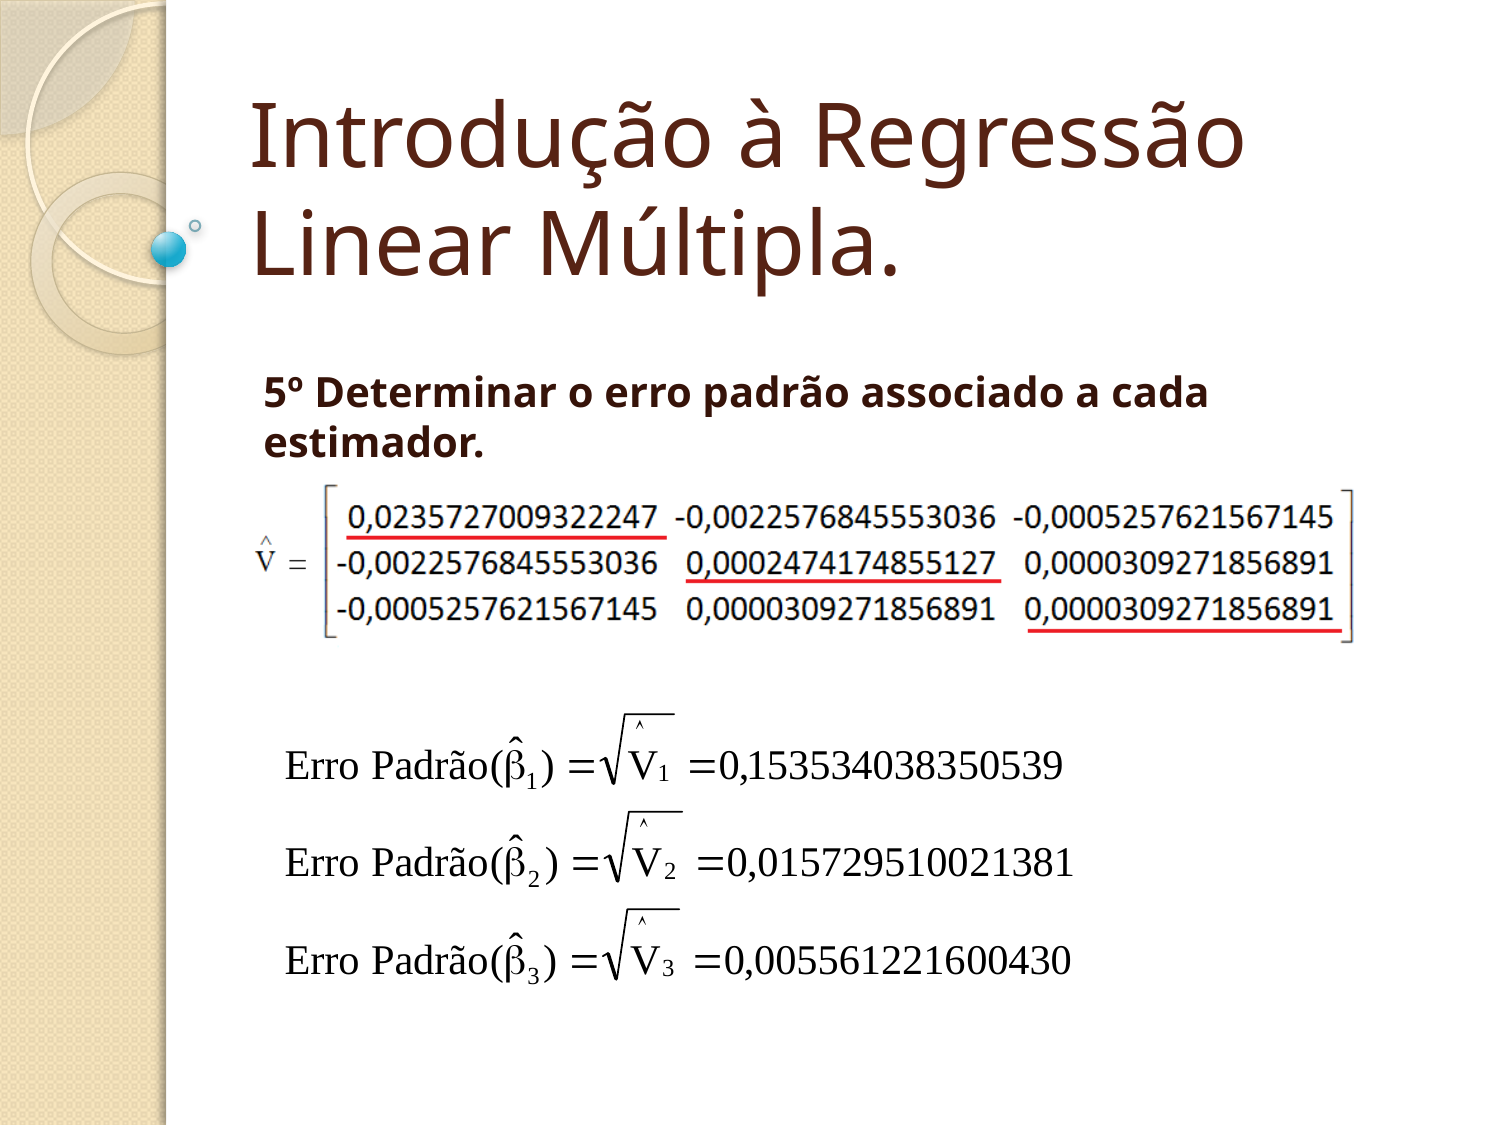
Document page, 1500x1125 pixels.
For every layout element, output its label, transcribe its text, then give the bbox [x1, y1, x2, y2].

subtitle 5º Determinar o erro padrão associado a cada estimador. [234, 303, 1450, 953]
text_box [277, 703, 1080, 994]
picture [229, 467, 1389, 670]
title Introdução à Regressão Linear Múltipla. [234, 59, 1450, 301]
